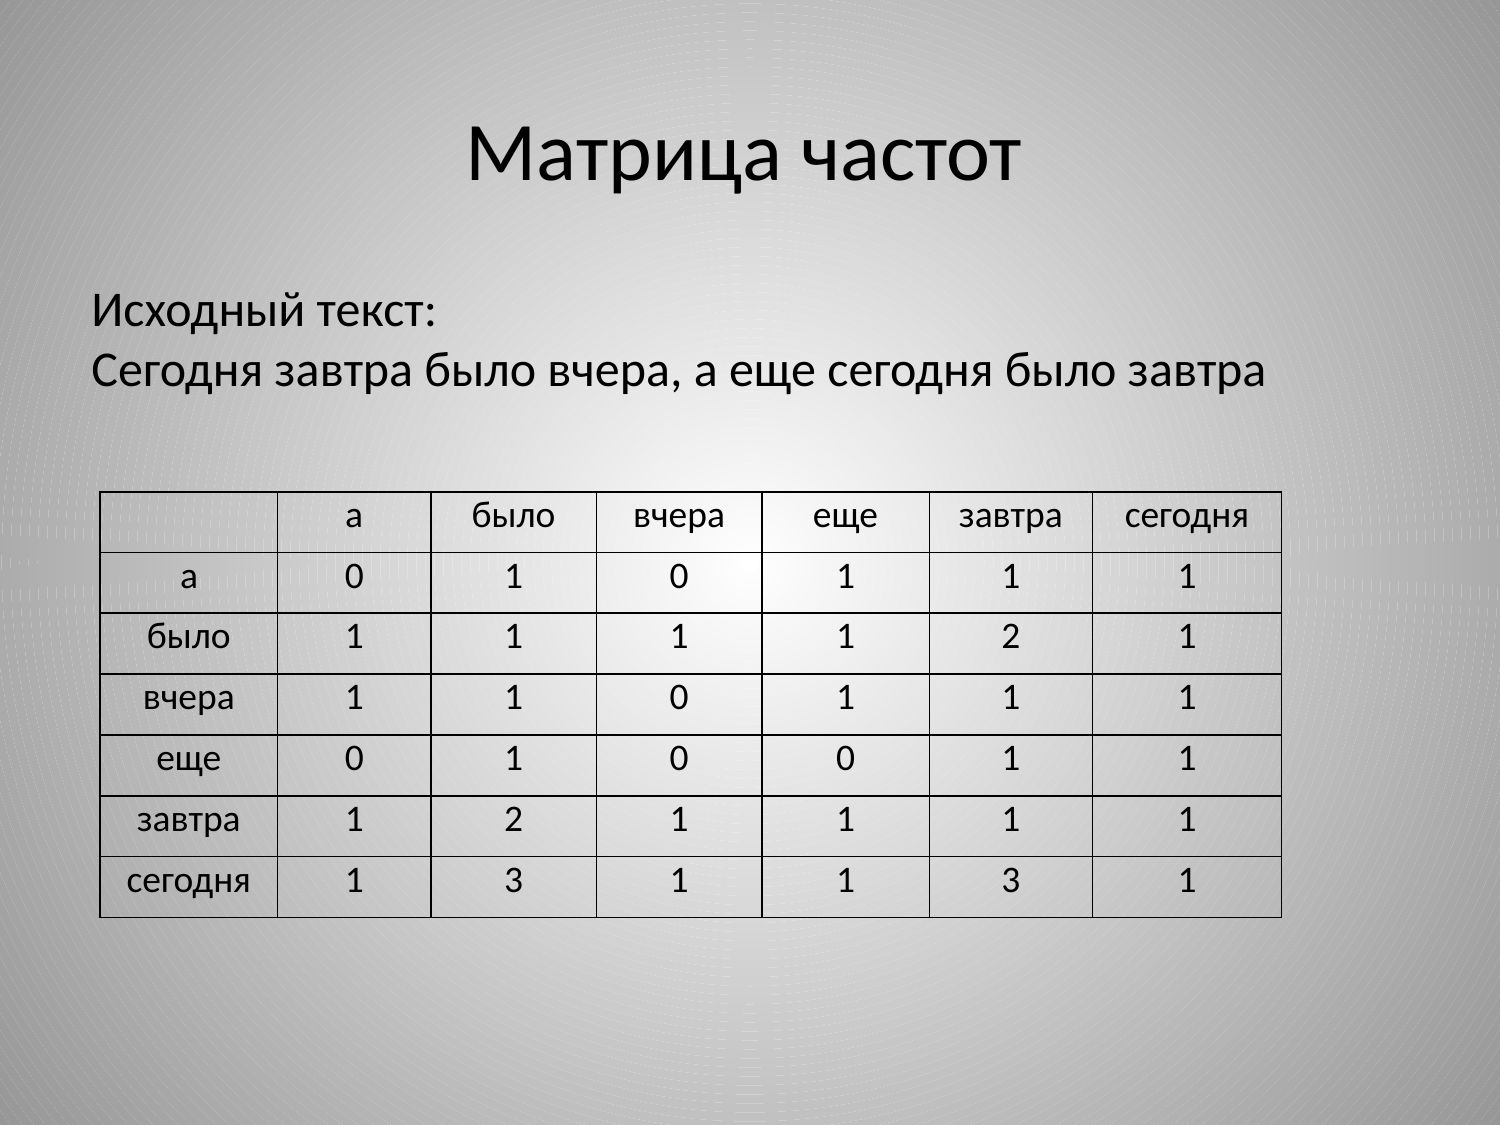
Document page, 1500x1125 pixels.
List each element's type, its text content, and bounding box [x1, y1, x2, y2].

table_cell 1 [432, 736, 596, 795]
table_header завтра [930, 493, 1092, 552]
table_cell 1 [278, 857, 430, 917]
table_cell а [101, 553, 277, 612]
table_cell 1 [763, 797, 929, 856]
table_cell вчера [101, 675, 277, 734]
table_cell 1 [1093, 553, 1281, 612]
table_cell было [101, 614, 277, 673]
table_cell 2 [432, 797, 596, 856]
table_cell 1 [432, 553, 596, 612]
table_header еще [763, 493, 929, 552]
table_cell 1 [763, 614, 929, 673]
table_cell 1 [763, 857, 929, 917]
table_cell 1 [278, 797, 430, 856]
table_cell 1 [763, 675, 929, 734]
table_cell 1 [1093, 675, 1281, 734]
table_cell 1 [278, 675, 430, 734]
table_cell 1 [432, 614, 596, 673]
table_cell 0 [278, 736, 430, 795]
table_cell 1 [930, 553, 1092, 612]
table_header вчера [597, 493, 761, 552]
table_cell 1 [1093, 614, 1281, 673]
table_cell 1 [930, 797, 1092, 856]
table_cell 3 [432, 857, 596, 917]
table_cell 1 [1093, 857, 1281, 917]
table_cell 2 [930, 614, 1092, 673]
table_cell 0 [597, 553, 761, 612]
table_header [101, 493, 277, 552]
text_box Матрица частот [76, 90, 1412, 205]
table_cell 0 [278, 553, 430, 612]
table_cell 1 [930, 736, 1092, 795]
table_cell еще [101, 736, 277, 795]
table_cell 1 [1093, 736, 1281, 795]
table_header а [278, 493, 430, 552]
table_cell 1 [432, 675, 596, 734]
table_cell 1 [1093, 797, 1281, 856]
table_cell 0 [597, 736, 761, 795]
table_cell 1 [597, 614, 761, 673]
table_cell 1 [930, 675, 1092, 734]
table_header сегодня [1093, 493, 1281, 552]
table_cell 3 [930, 857, 1092, 917]
table_cell 1 [763, 553, 929, 612]
text_box Исходный текст: Сегодня завтра было вчера, а еще сегодня было завтра [76, 269, 1436, 405]
table_cell сегодня [101, 857, 277, 917]
table_header было [432, 493, 596, 552]
table_cell завтра [101, 797, 277, 856]
table_cell 0 [597, 675, 761, 734]
table_cell 1 [597, 857, 761, 917]
table_cell 1 [278, 614, 430, 673]
table_cell 1 [597, 797, 761, 856]
table_cell 0 [763, 736, 929, 795]
